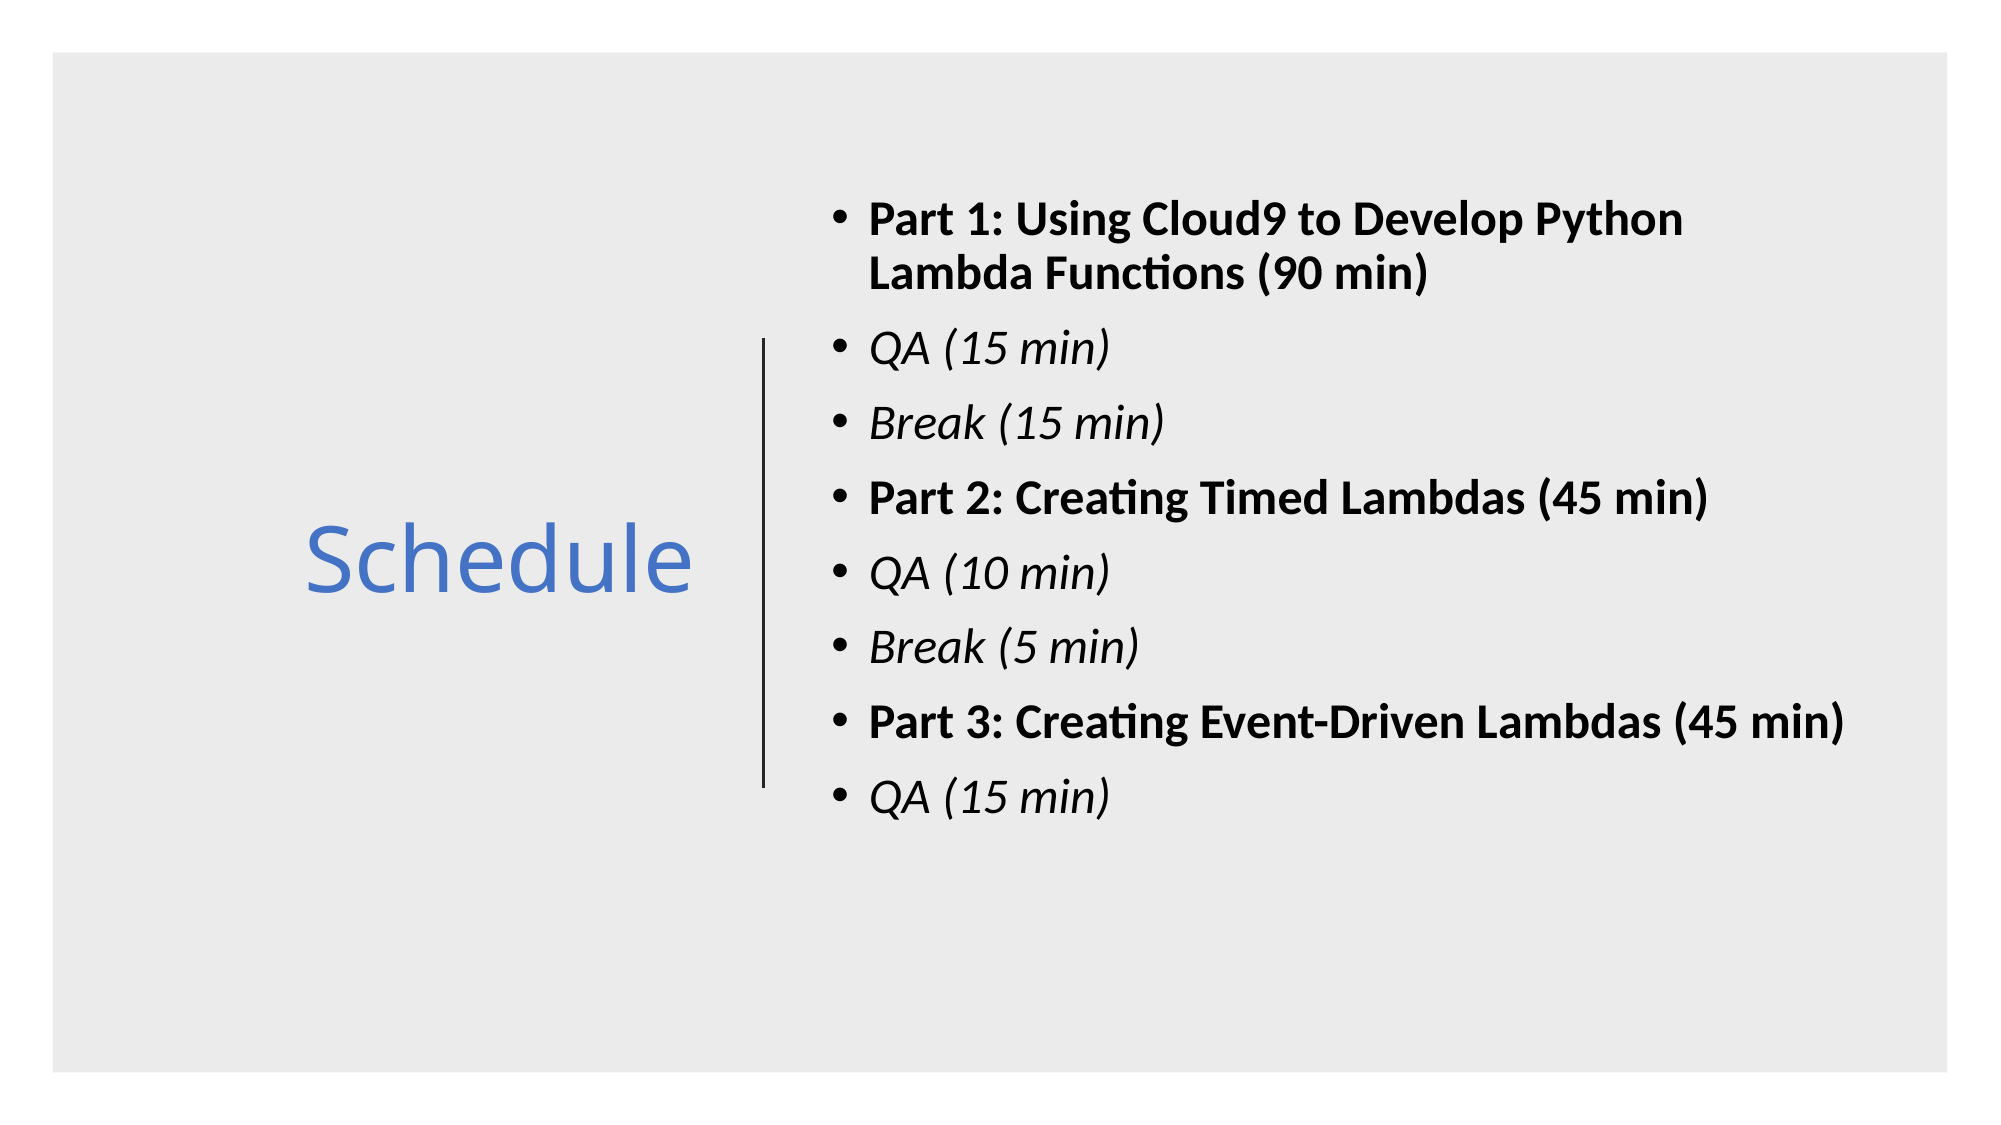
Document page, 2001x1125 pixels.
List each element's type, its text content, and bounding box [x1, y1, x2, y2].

title Schedule [137, 158, 711, 967]
list Part 1: Using Cloud9 to Develop Python Lambda Functions (90 min) QA (15 min) Break (15 min) Part 2: Creating Timed Lambdas (45 min) QA (10 min) Break (5 min) Part 3: Creating Event-Driven Lambdas (45 min) QA (15 min) [816, 158, 1863, 967]
text_box [52, 51, 1948, 1073]
